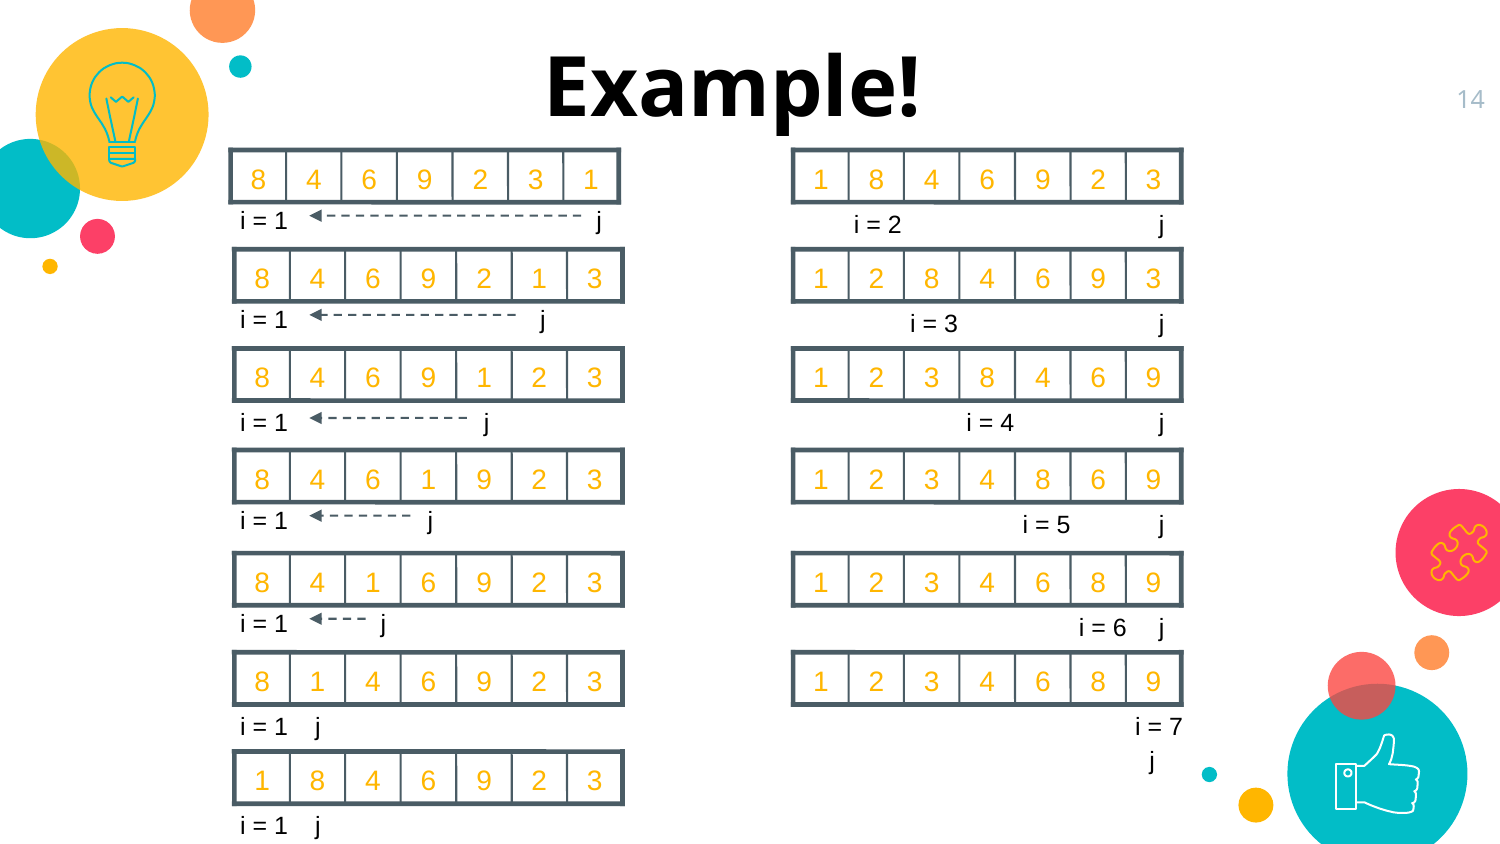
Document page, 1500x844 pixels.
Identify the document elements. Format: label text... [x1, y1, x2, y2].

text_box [792, 652, 1199, 783]
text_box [224, 248, 623, 342]
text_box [224, 651, 623, 749]
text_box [792, 149, 1182, 247]
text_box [224, 449, 623, 543]
slide_number 14 [1410, 68, 1500, 134]
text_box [792, 248, 1182, 346]
title Example [0, 91, 352, 524]
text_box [224, 149, 619, 243]
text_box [224, 751, 623, 844]
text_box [792, 348, 1182, 445]
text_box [792, 552, 1182, 650]
text_box Example! [457, 25, 1008, 141]
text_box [224, 348, 623, 445]
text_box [224, 552, 623, 646]
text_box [792, 449, 1182, 547]
